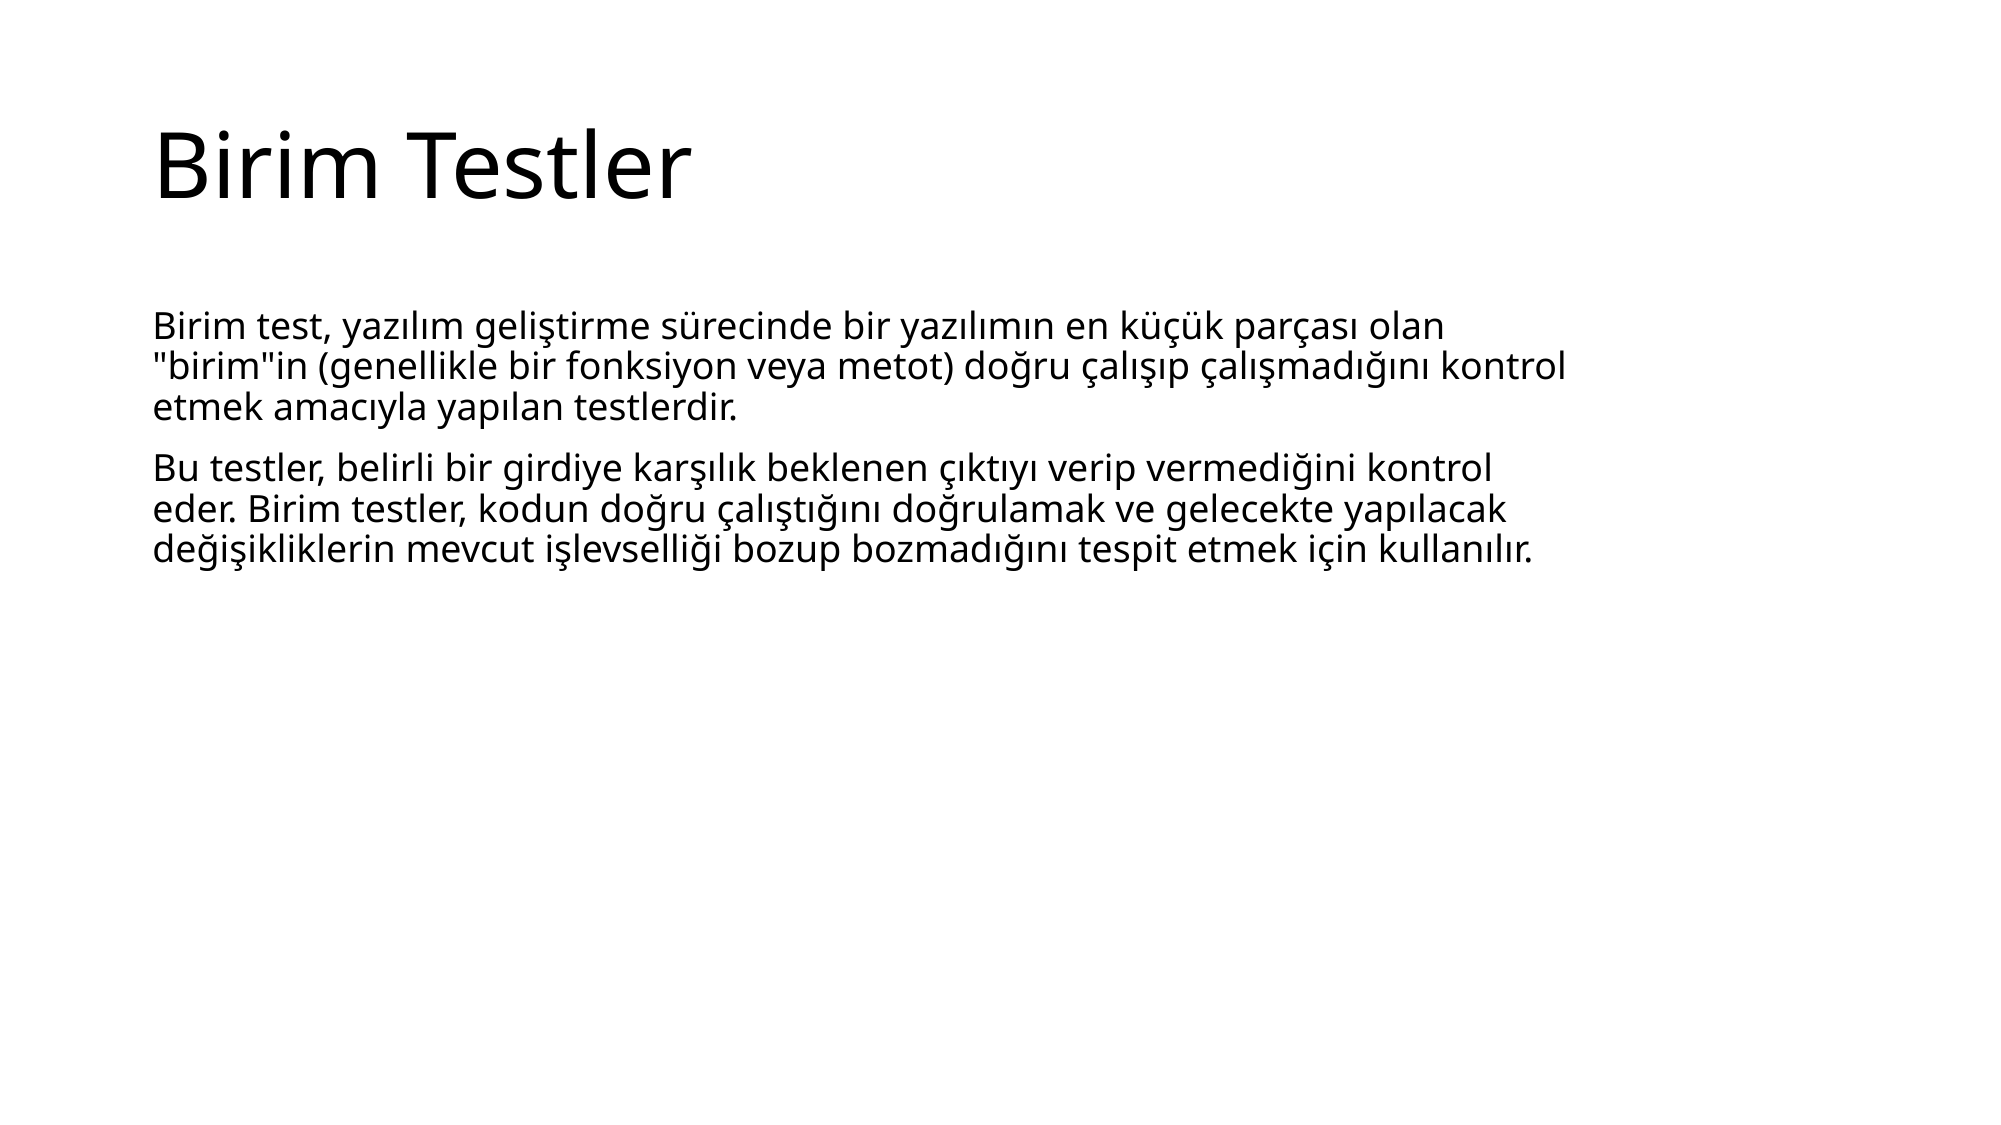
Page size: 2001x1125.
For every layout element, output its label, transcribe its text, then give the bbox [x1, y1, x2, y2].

list Birim test, yazılım geliştirme sürecinde bir yazılımın en küçük parçası olan "birim"in (genellikle bir fonksiyon veya metot) doğru çalışıp çalışmadığını kontrol etmek amacıyla yapılan testlerdir. Bu testler, belirli bir girdiye karşılık beklenen çıktıyı verip vermediğini kontrol eder. Birim testler, kodun doğru çalıştığını doğrulamak ve gelecekte yapılacak değişikliklerin mevcut işlevselliği bozup bozmadığını tespit etmek için kullanılır. [137, 299, 1586, 1014]
title Birim Testler [137, 59, 1863, 278]
